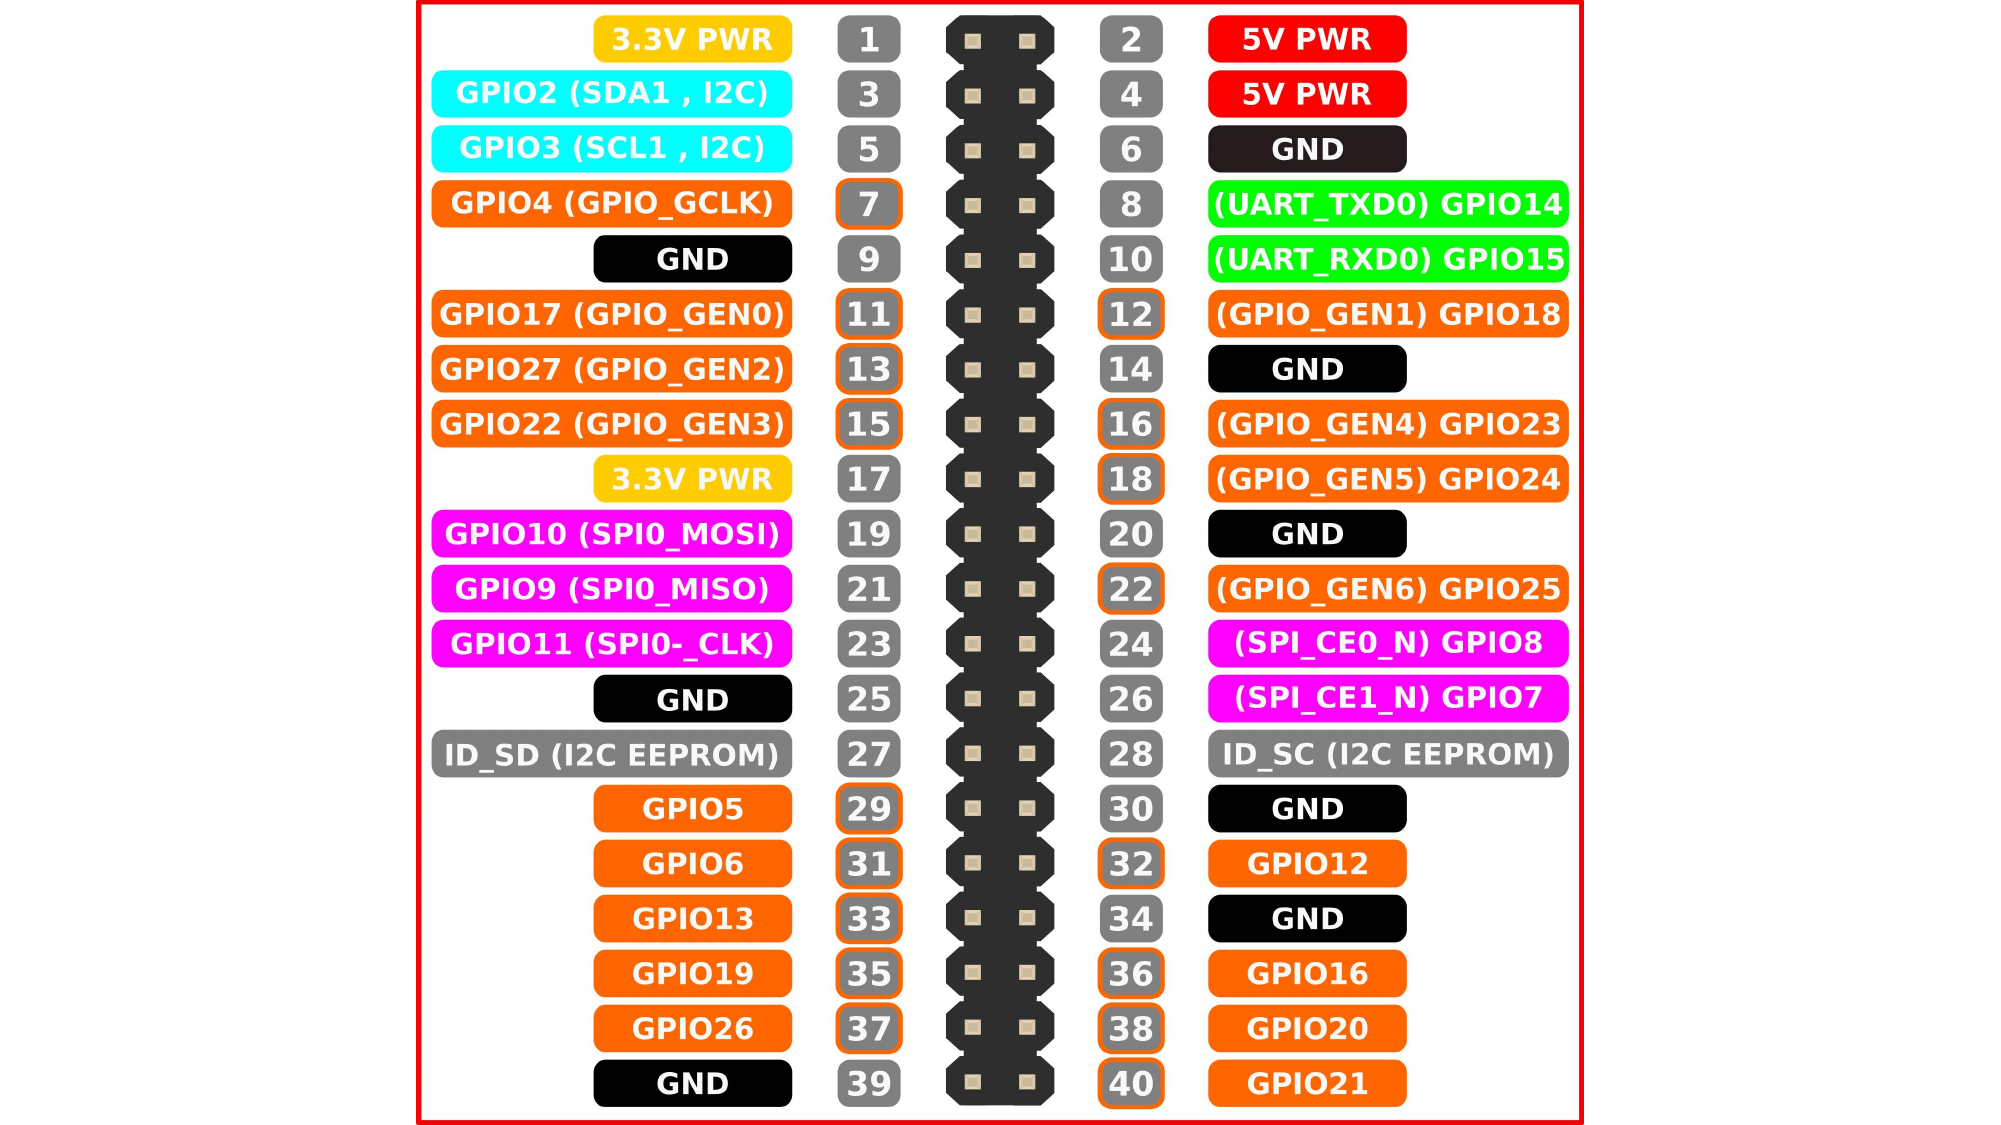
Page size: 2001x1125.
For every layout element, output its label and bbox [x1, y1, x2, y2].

picture [416, 0, 1584, 1125]
